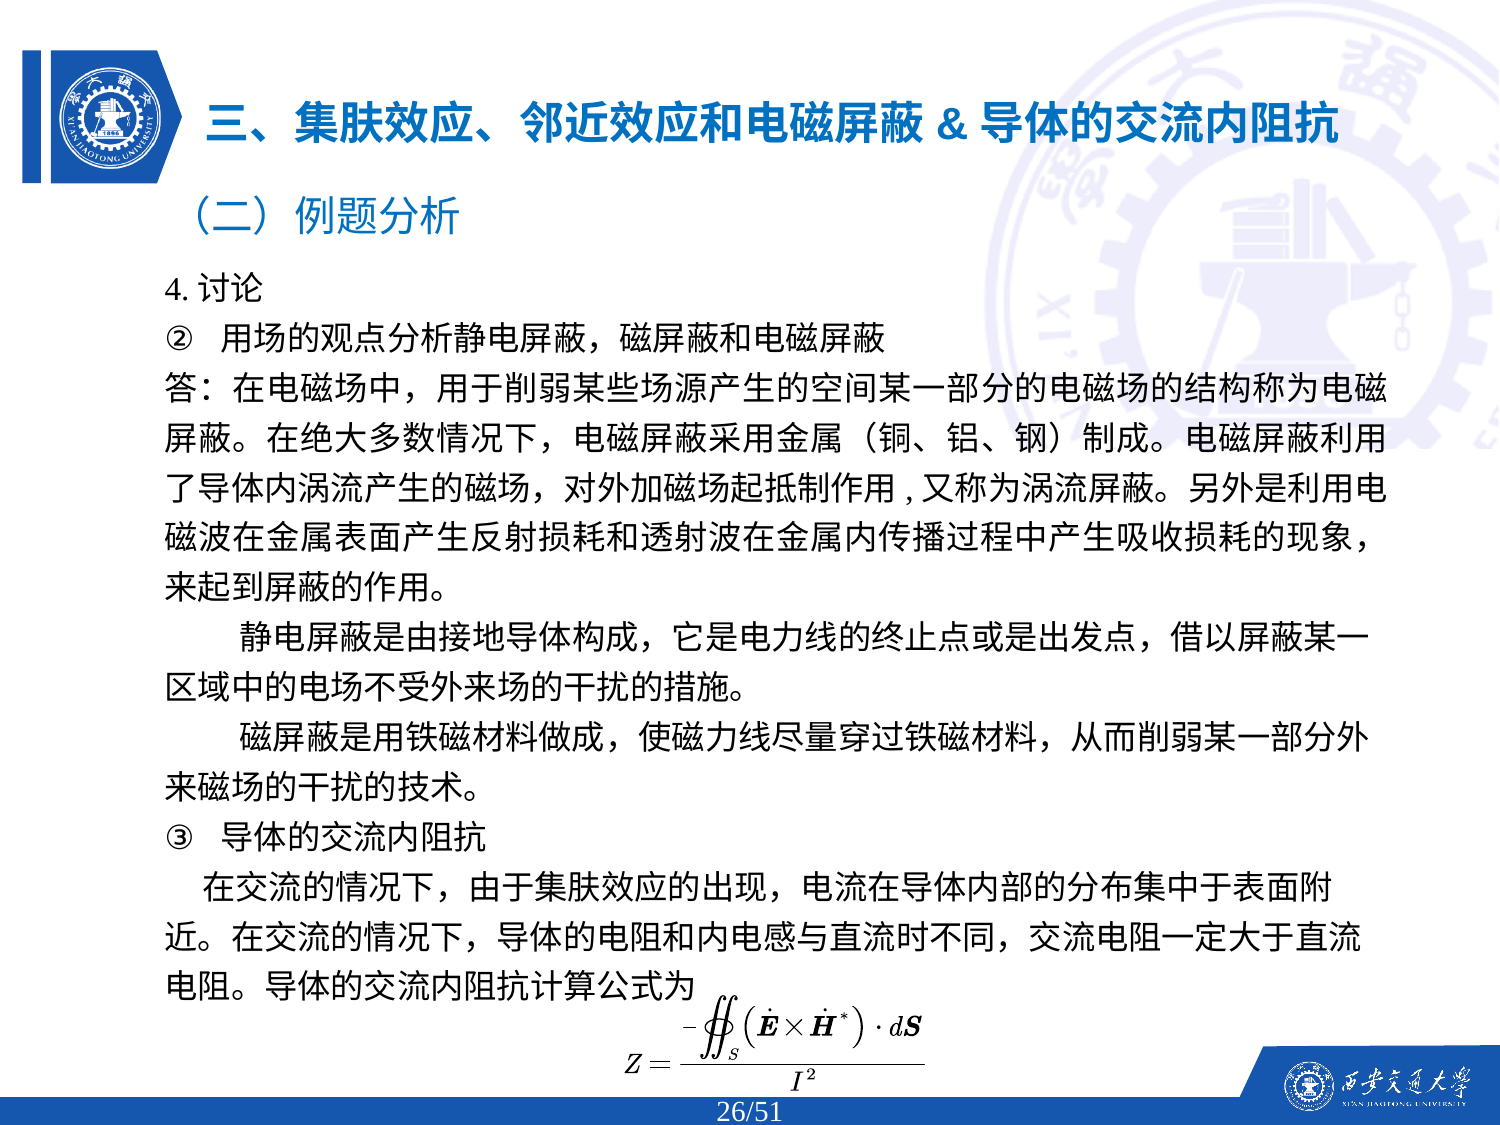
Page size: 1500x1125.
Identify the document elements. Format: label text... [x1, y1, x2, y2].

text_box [621, 991, 931, 1105]
text_box （二）例题分析 [154, 182, 837, 247]
text_box 4.讨论 用场的观点分析静电屏蔽，磁屏蔽和电磁屏蔽 答：在电磁场中，用于削弱某些场源产生的空间某一部分的电磁场的结构称为电磁屏蔽。在绝大多数情况下，电磁屏蔽采用金属（铜、铝、钢）制成。电磁屏蔽利用了导体内涡流产生的磁场，对外加磁场起抵制作用,又称为涡流屏蔽。另外是利用电磁波在金属表面产生反射损耗和透射波在金属内传播过程中产生吸收损耗的现象，来起到屏蔽的作用。 静电屏蔽是由接地导体构成，它是电力线的终止点或是出发点，借以屏蔽某一区域中的电场不受外来场的干扰的措施。 磁屏蔽是用铁磁材料做成，使磁力线尽量穿过铁磁材料，从而削弱某一部分外来磁场的干扰的技术。 导体的交流内阻抗 在交流的情况下，由于集肤效应的出现，电流在导体内部的分布集中于表面附近。在交流的情况下，导体的电阻和内电感与直流时不同，交流电阻一定大于直流电阻。导体的交流内阻抗计算公式为 [149, 249, 1403, 1013]
text_box 三、集肤效应、邻近效应和电磁屏蔽&导体的交流内阻抗 [191, 27, 1500, 215]
